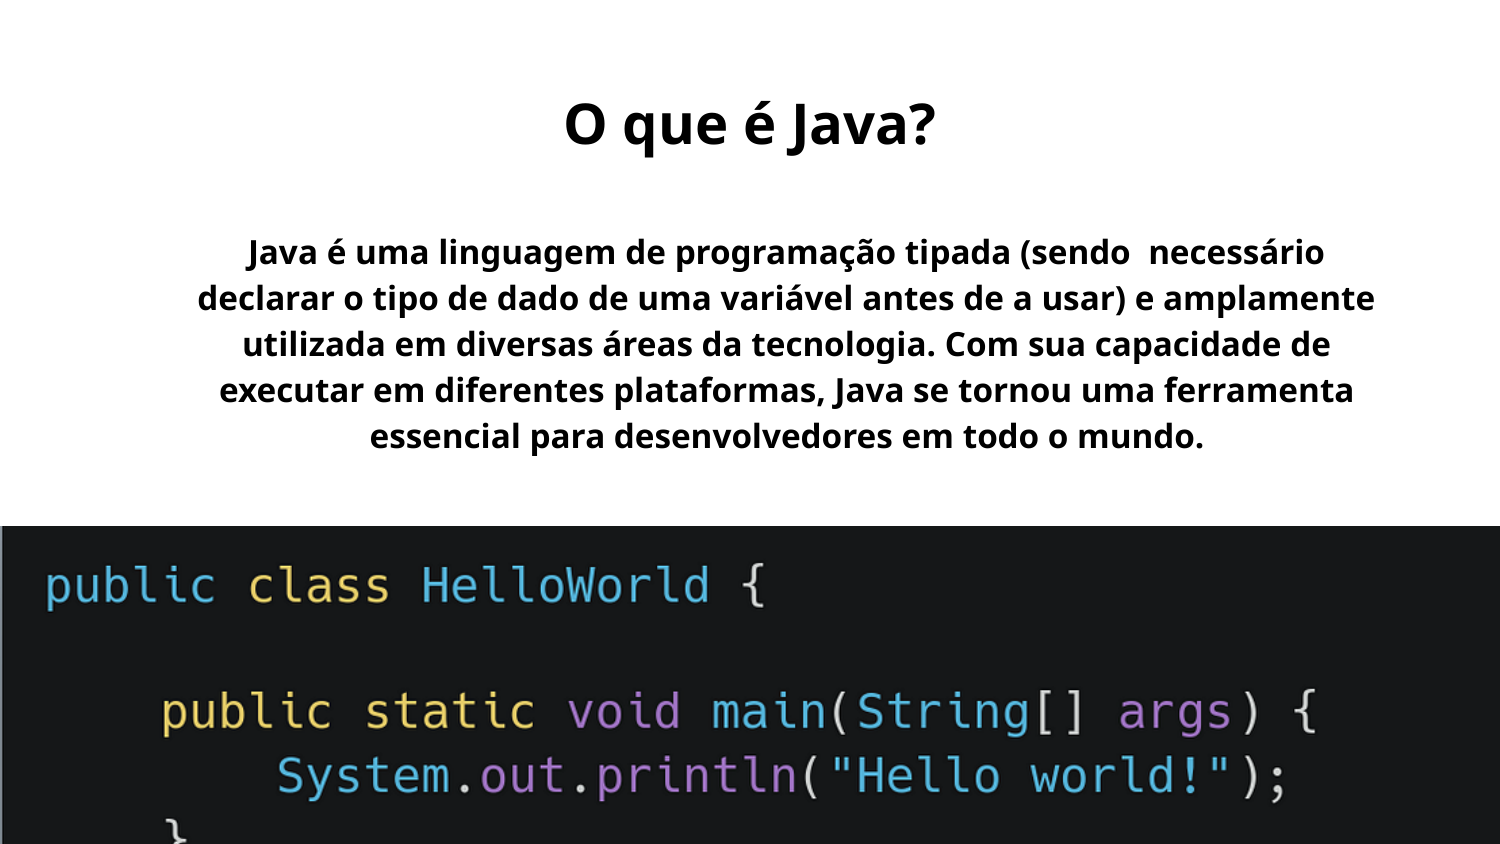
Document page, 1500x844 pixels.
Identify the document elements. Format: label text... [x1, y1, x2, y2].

picture [0, 525, 1500, 844]
title O que é Java? [51, 72, 1449, 167]
list Java é uma linguagem de programação tipada (sendo necessário declarar o tipo de dado de uma variável antes de a usar) e amplamente utilizada em diversas áreas da tecnologia. Com sua capacidade de executar em diferentes plataformas, Java se tornou uma ferramenta essencial para desenvolvedores em todo o mundo. [101, 210, 1399, 524]
